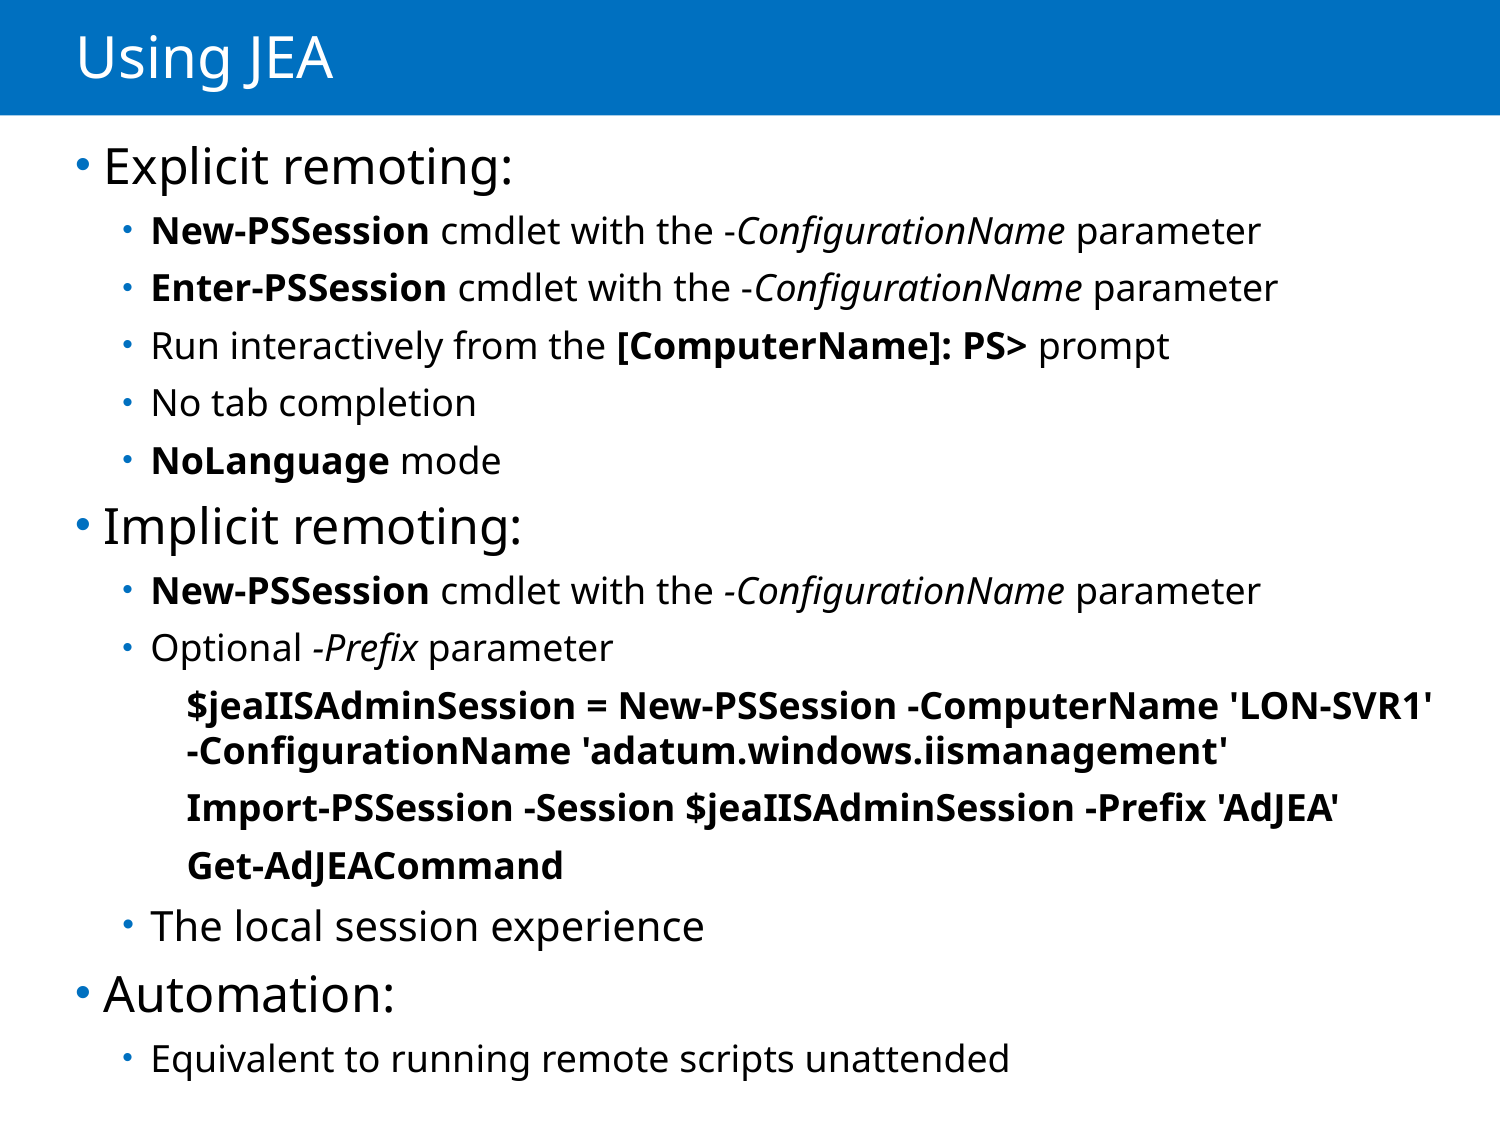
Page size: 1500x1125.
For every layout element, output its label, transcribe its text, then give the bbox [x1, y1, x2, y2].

title Using JEA [75, 0, 1351, 122]
text_box Explicit remoting: New-PSSession cmdlet with the -ConfigurationName parameter Enter-PSSession cmdlet with the -ConfigurationName parameter Run interactively from the [ComputerName]: PS> prompt No tab completion NoLanguage mode Implicit remoting: New-PSSession cmdlet with the -ConfigurationName parameter Optional -Prefix parameter $jeaIISAdminSession = New-PSSession -ComputerName 'LON-SVR1' -ConfigurationName 'adatum.windows.iismanagement' Import-PSSession -Session $jeaIISAdminSession -Prefix 'AdJEA' Get-AdJEACommand The local session experience Automation: Equivalent to running remote scripts unattended [75, 134, 1453, 979]
